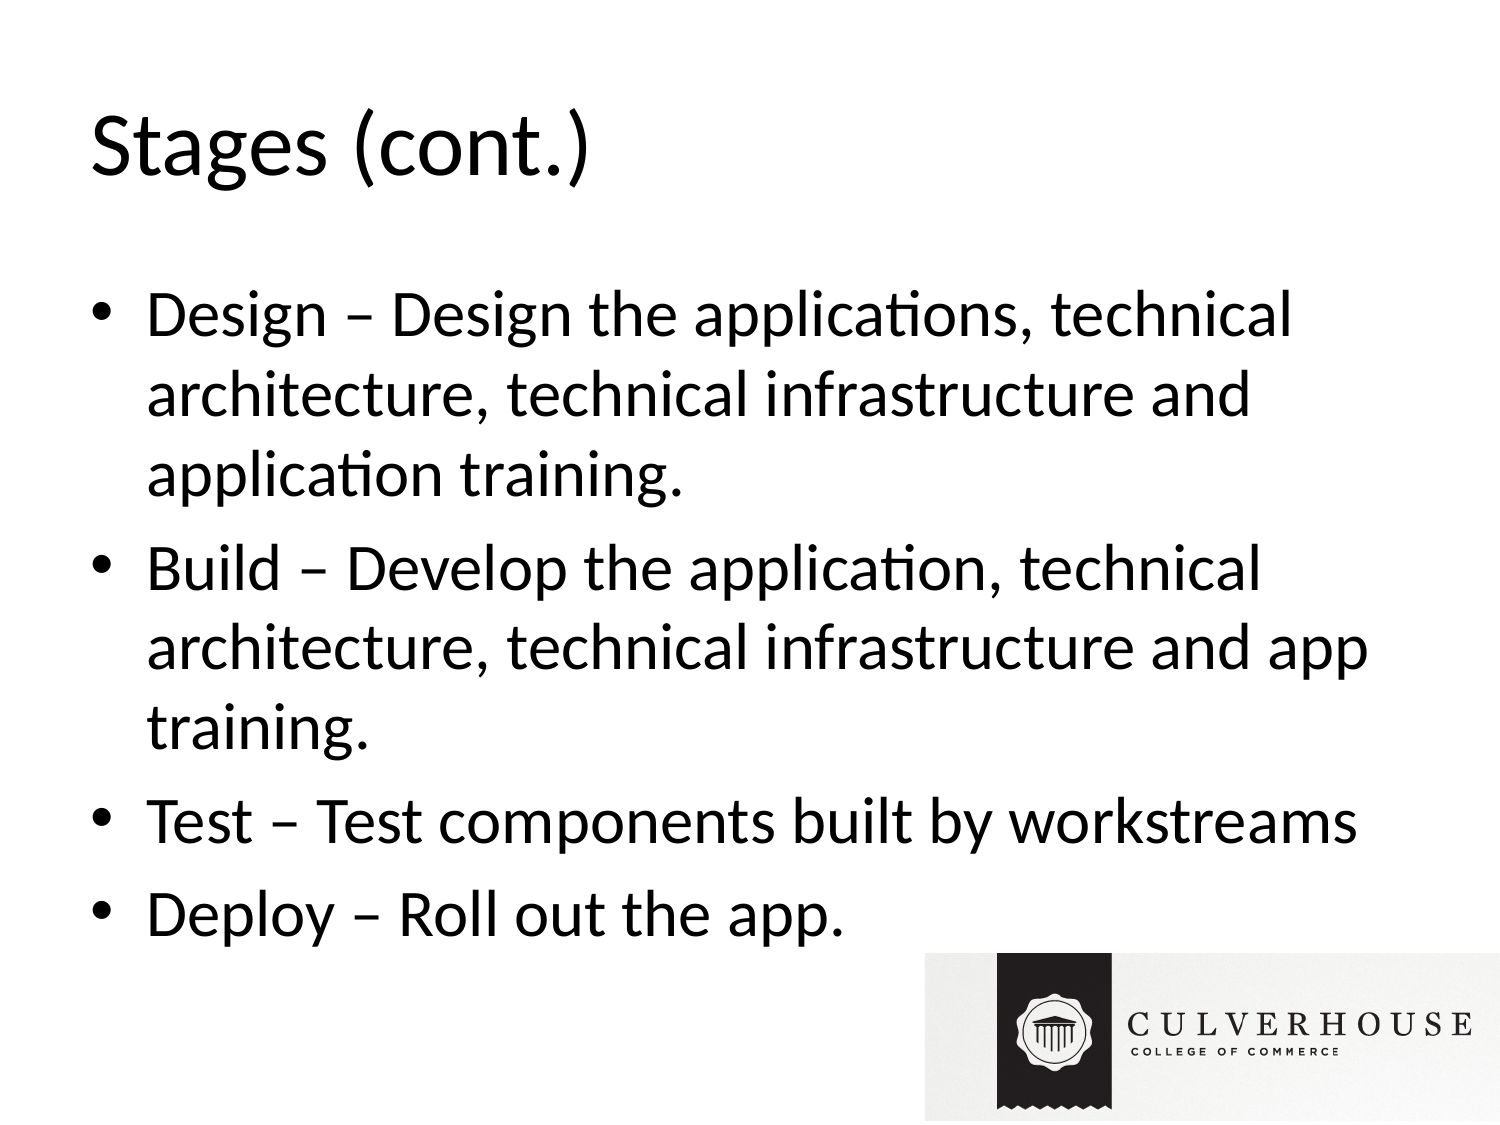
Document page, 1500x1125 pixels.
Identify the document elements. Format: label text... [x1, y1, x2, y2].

title Stages (cont.) [75, 45, 1425, 233]
picture [924, 953, 1500, 1122]
list Design – Design the applications, technical architecture, technical infrastructure and application training. Build – Develop the application, technical architecture, technical infrastructure and app training. Test – Test components built by workstreams Deploy – Roll out the app. [75, 262, 1425, 1005]
